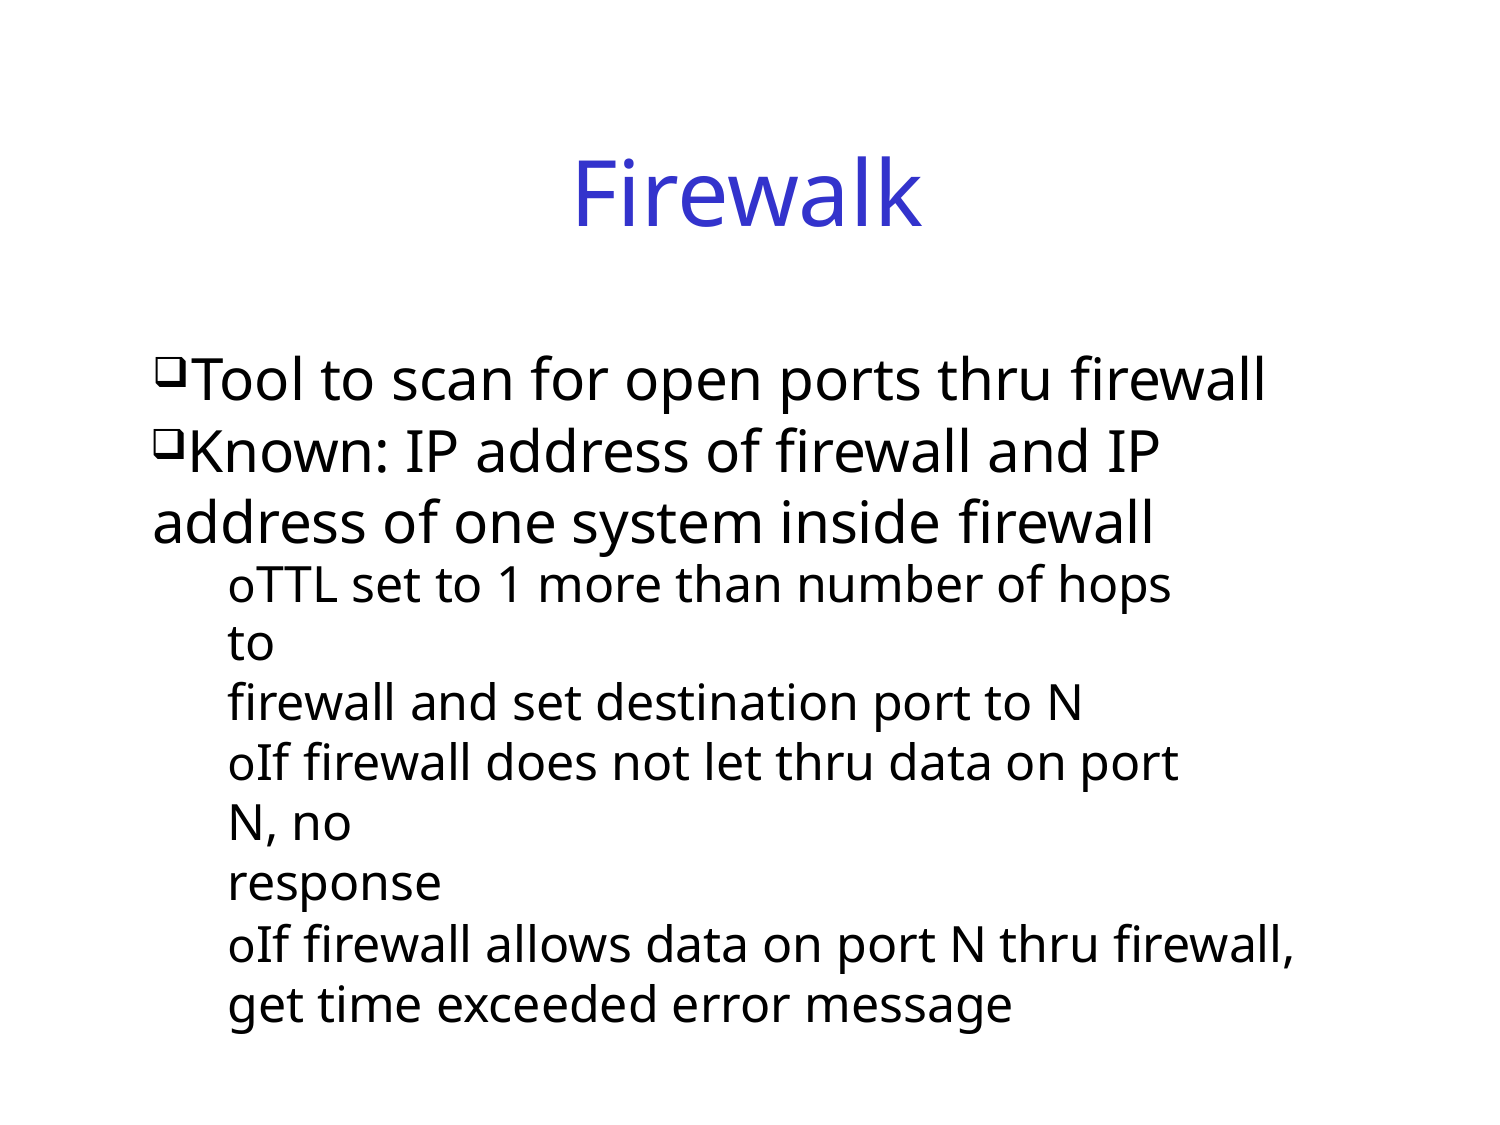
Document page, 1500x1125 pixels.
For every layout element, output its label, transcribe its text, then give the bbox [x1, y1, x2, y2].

text_box Tool to scan for open ports thru firewall Known: IP address of firewall and IP address of one system inside firewall oTTL set to 1 more than number of hops to firewall and set destination port to N oIf firewall does not let thru data on port N, no response oIf firewall allows data on port N thru firewall, get time exceeded error message [150, 340, 1348, 1033]
title Firewalk [567, 132, 933, 323]
